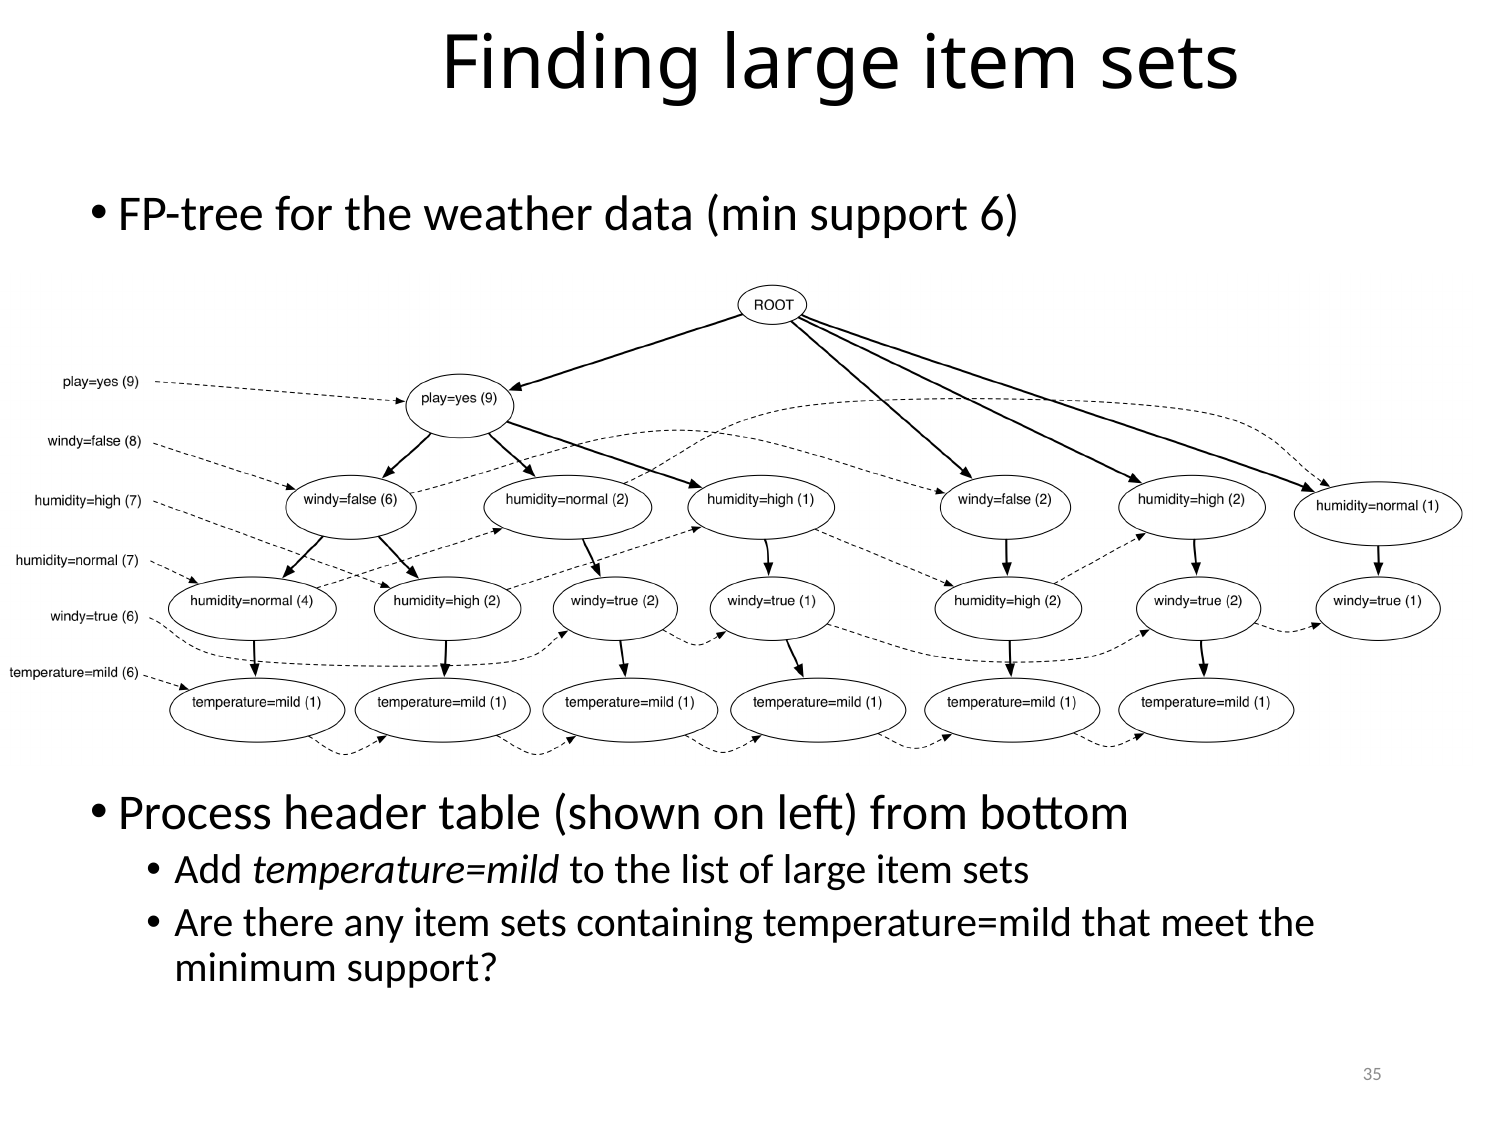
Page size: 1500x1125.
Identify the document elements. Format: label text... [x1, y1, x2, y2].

list FP-tree for the weather data (min support 6) [75, 179, 1425, 273]
list Process header table (shown on left) from bottom Add temperature=mild to the list of large item sets Are there any item sets containing temperature=mild that meet the minimum support? [75, 778, 1500, 1038]
picture [0, 273, 1473, 766]
title Finding large item sets [425, 0, 1500, 159]
slide_number 35 [1059, 1042, 1397, 1103]
